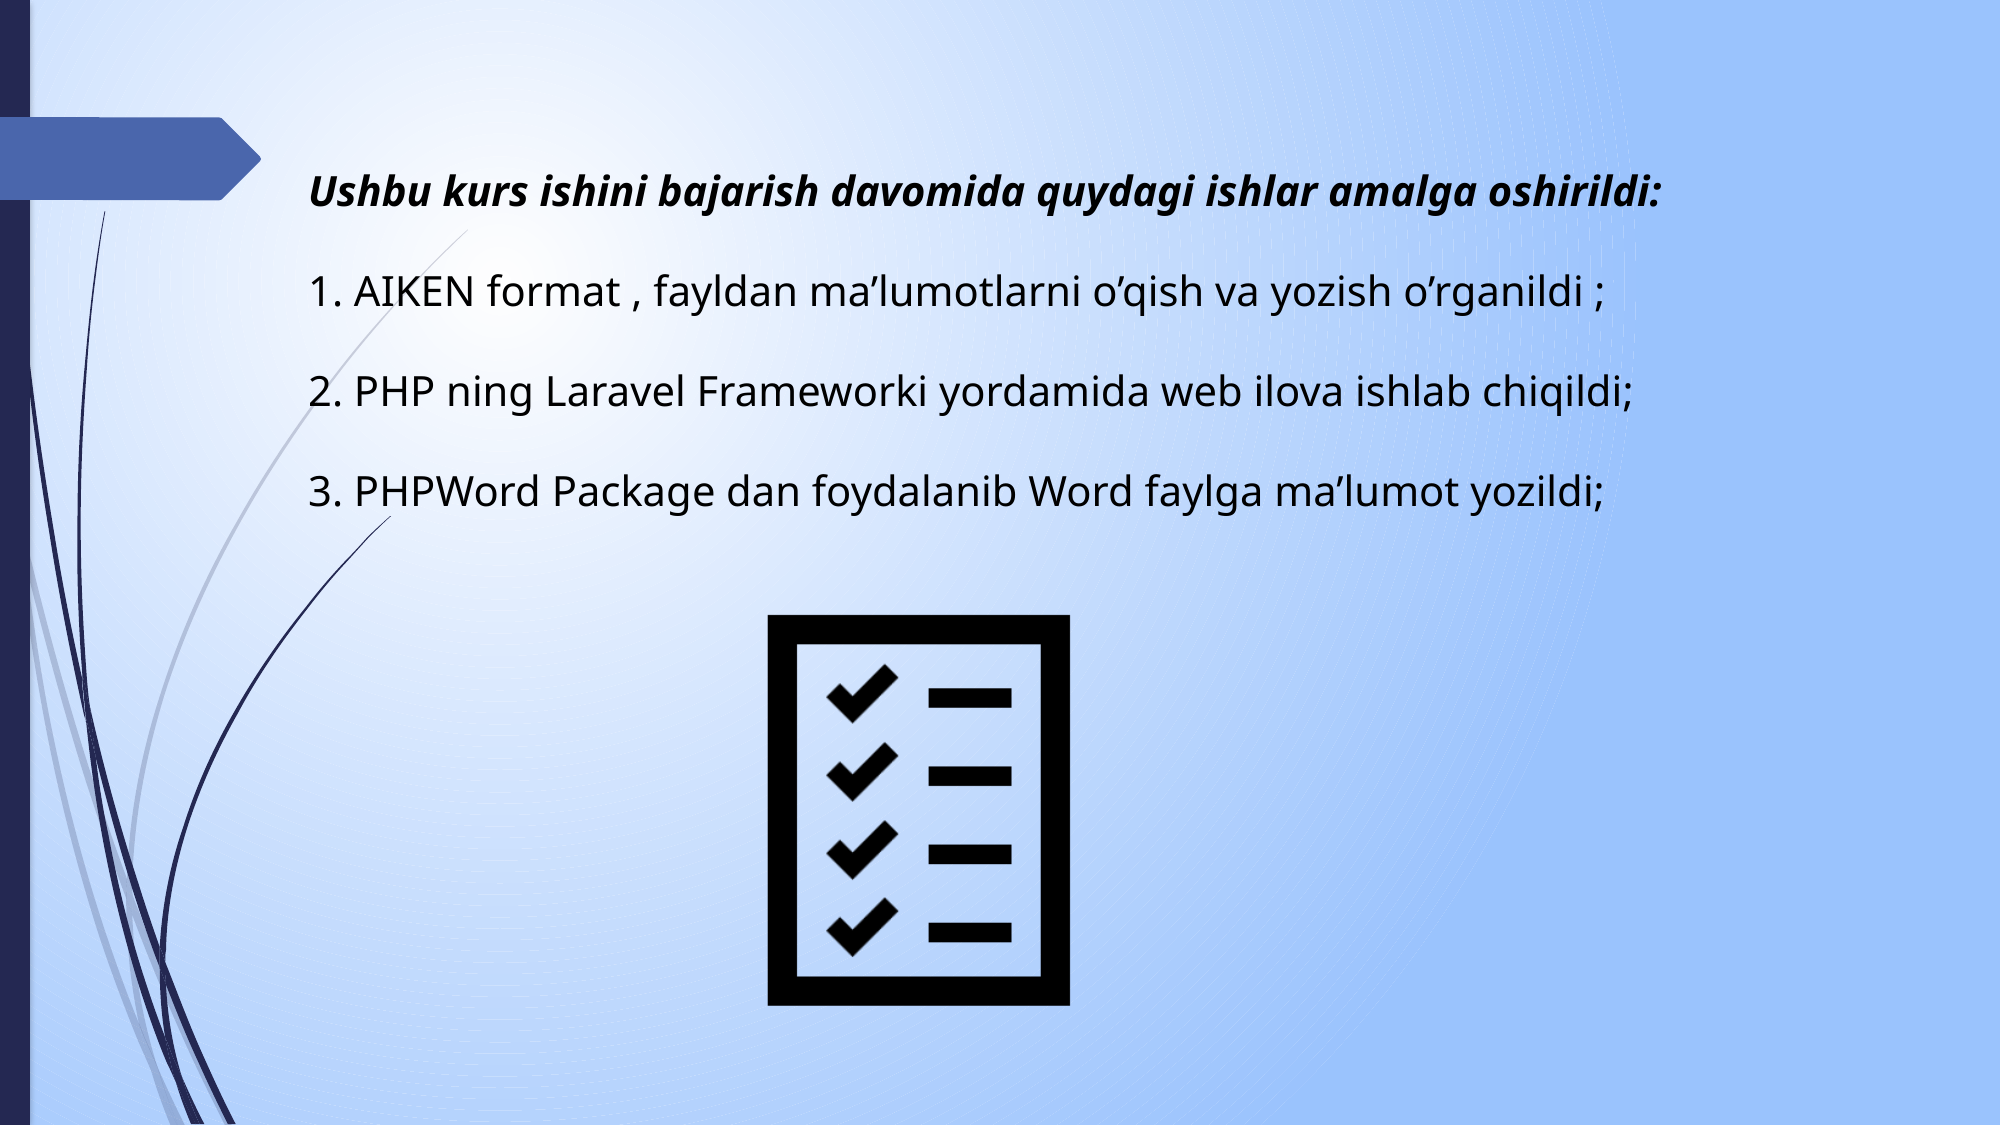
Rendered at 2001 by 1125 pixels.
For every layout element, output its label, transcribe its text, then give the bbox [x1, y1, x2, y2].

picture [684, 576, 1154, 1045]
text_box Ushbu kurs ishini bajarish davomida quydagi ishlar amalga oshirildi: 1. AIKEN format , fayldan ma’lumotlarni o’qish va yozish o’rganildi ; 2. PHP ning Laravel Frameworki yordamida web ilova ishlab chiqildi; 3. PHPWord Package dan foydalanib Word faylga ma’lumot yozildi; [293, 157, 1949, 573]
